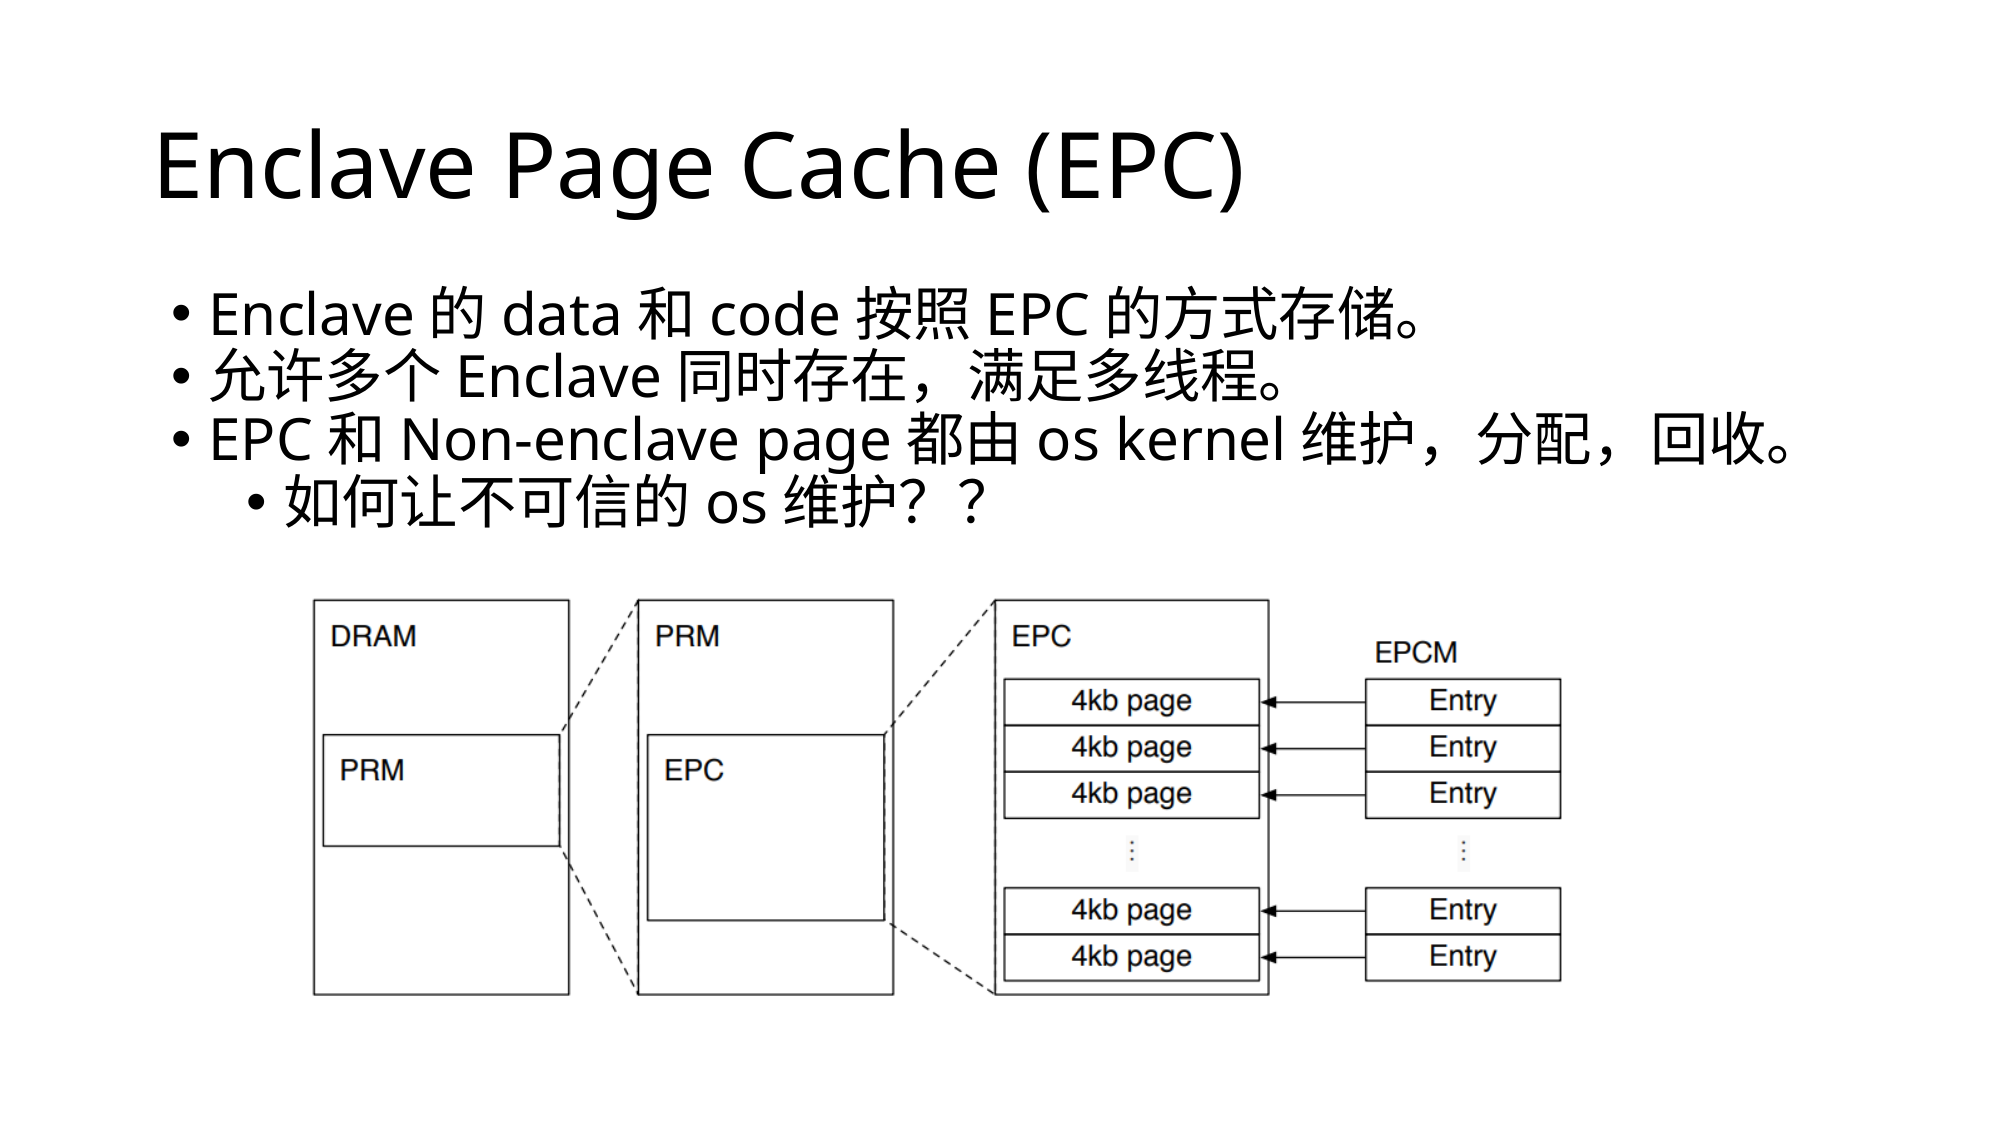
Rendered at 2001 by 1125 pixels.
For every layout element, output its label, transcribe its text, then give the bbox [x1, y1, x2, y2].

text_box Enclave的data和code按照EPC的方式存储。 允许多个Enclave同时存在，满足多线程。 EPC和Non-enclave page都由os kernel维护，分配，回收。 如何让不可信的os维护？？ [137, 277, 1890, 544]
picture [289, 570, 1584, 1026]
title Enclave Page Cache (EPC) [137, 59, 1863, 277]
